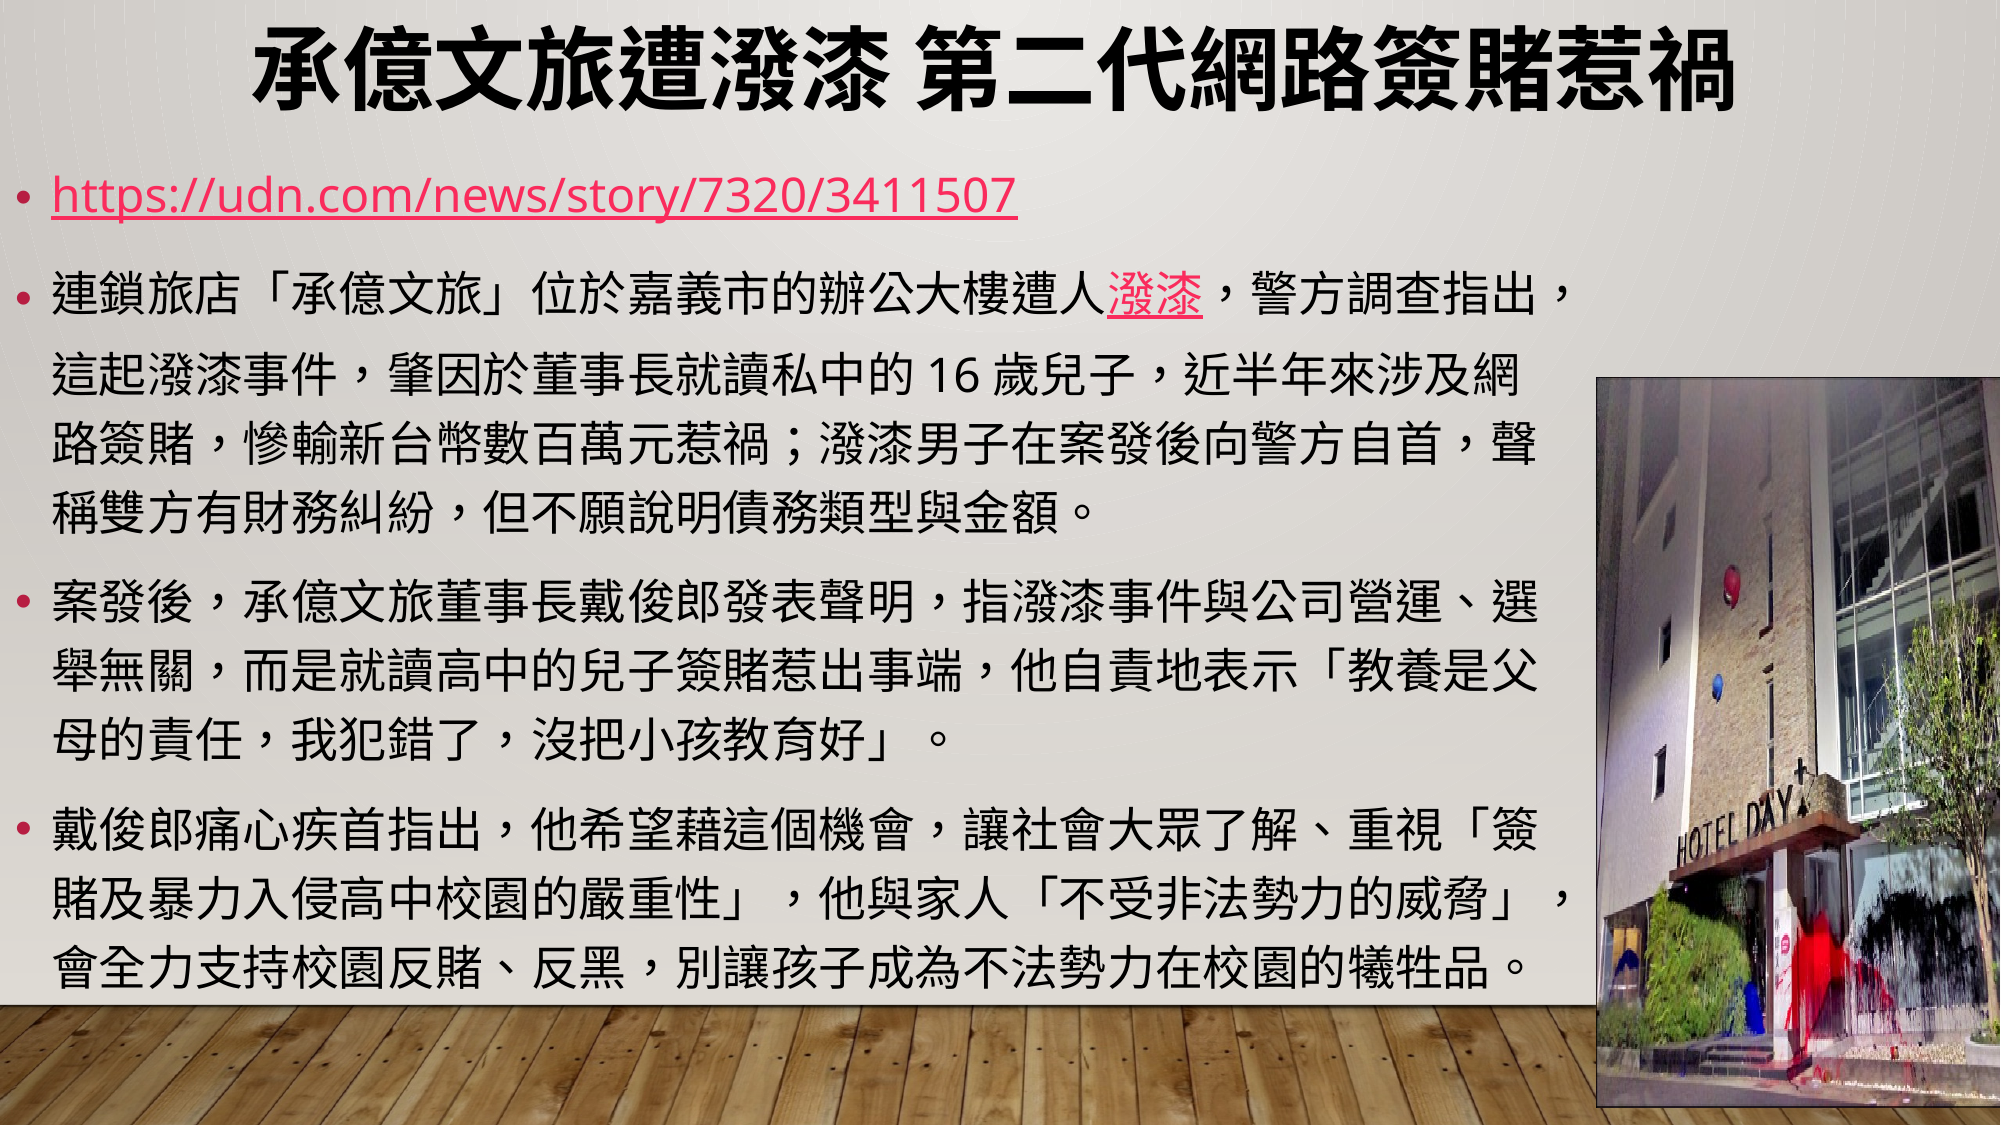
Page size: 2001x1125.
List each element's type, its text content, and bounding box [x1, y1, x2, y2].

picture [0, 376, 2000, 1125]
title 承億文旅遭潑漆 第二代網路簽賭惹禍 [235, 17, 1811, 190]
list https://udn.com/news/story/7320/3411507 連鎖旅店「承億文旅」位於嘉義市的辦公大樓遭人潑漆，警方調查指出，這起潑漆事件，肇因於董事長就讀私中的16歲兒子，近半年來涉及網路簽賭，慘輸新台幣數百萬元惹禍；潑漆男子在案發後向警方自首，聲稱雙方有財務糾紛，但不願說明債務類型與金額。 案發後，承億文旅董事長戴俊郎發表聲明，指潑漆事件與公司營運、選舉無關，而是就讀高中的兒子簽賭惹出事端，他自責地表示「教養是父母的責任，我犯錯了，沒把小孩教育好」。 戴俊郎痛心疾首指出，他希望藉這個機會，讓社會大眾了解、重視「簽賭及暴力入侵高中校園的嚴重性」，他與家人「不受非法勢力的威脅」，會全力支持校園反賭、反黑，別讓孩子成為不法勢力在校園的犧牲品。 [0, 143, 1576, 1016]
